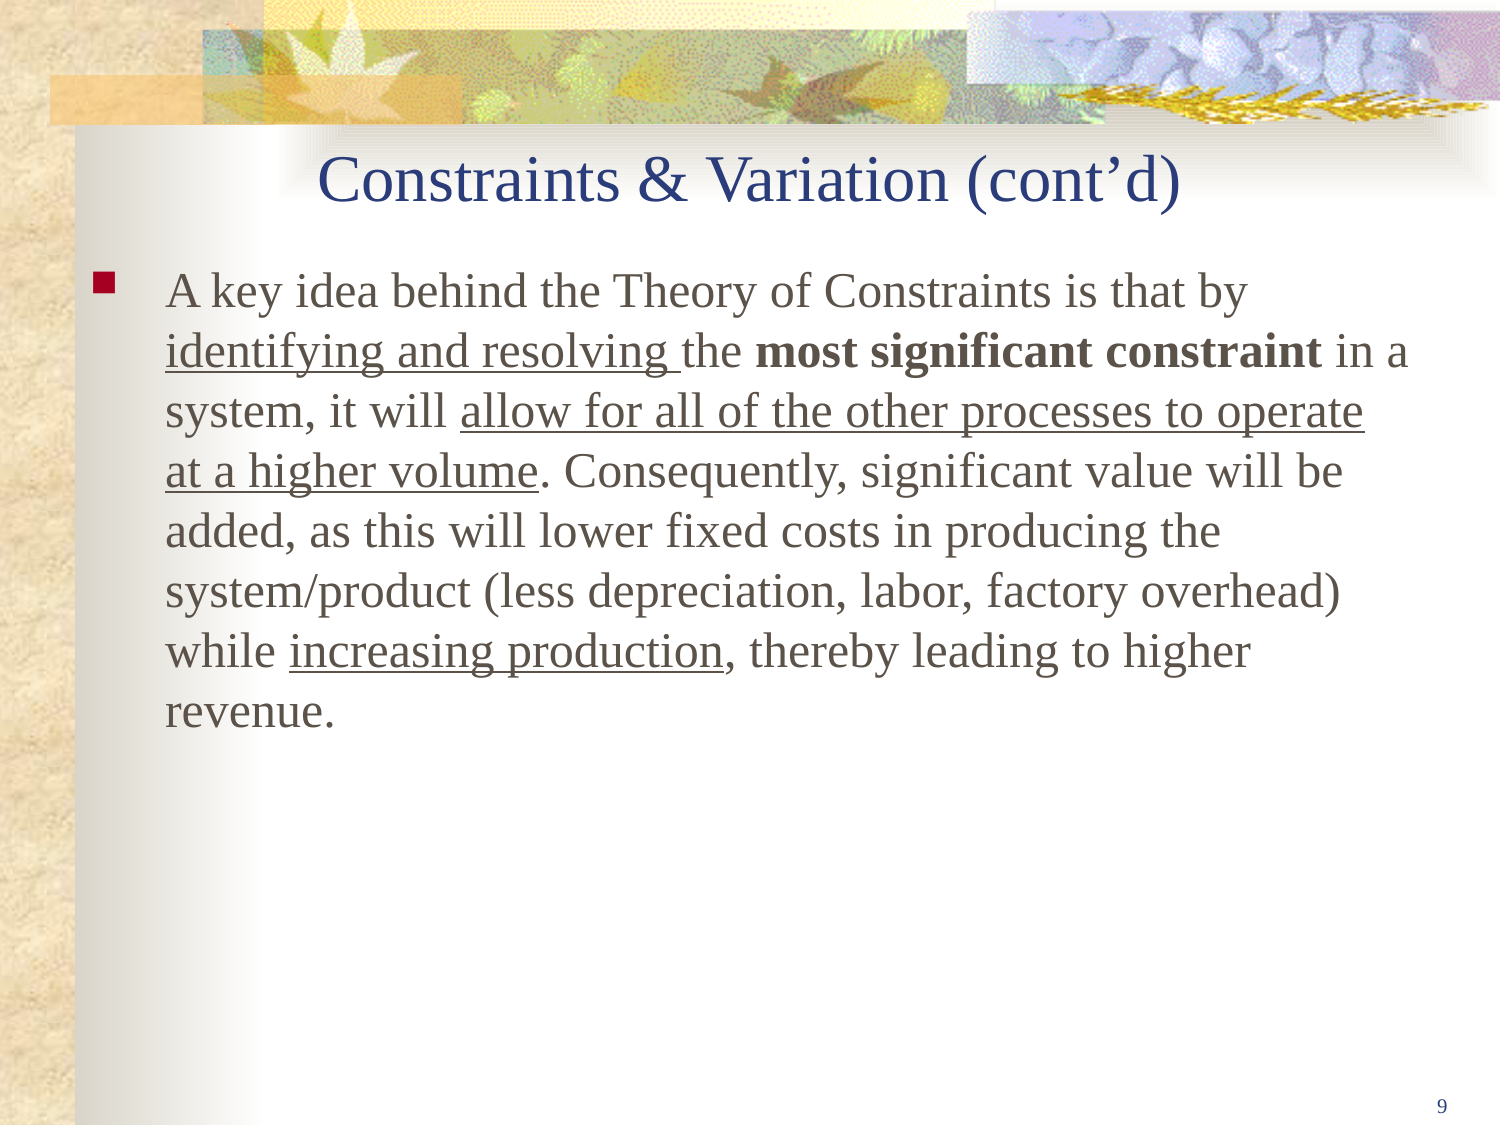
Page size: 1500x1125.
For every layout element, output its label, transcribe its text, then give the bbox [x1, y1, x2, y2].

title Constraints & Variation (cont’d) [75, 125, 1425, 223]
list A key idea behind the Theory of Constraints is that by identifying and resolving the most significant constraint in a system, it will allow for all of the other processes to operate at a higher volume. Consequently, significant value will be added, as this will lower fixed costs in producing the system/product (less depreciation, labor, factory overhead) while increasing production, thereby leading to higher revenue. [75, 249, 1425, 1063]
slide_number 9 [1312, 1050, 1463, 1125]
picture [0, 0, 1500, 1125]
